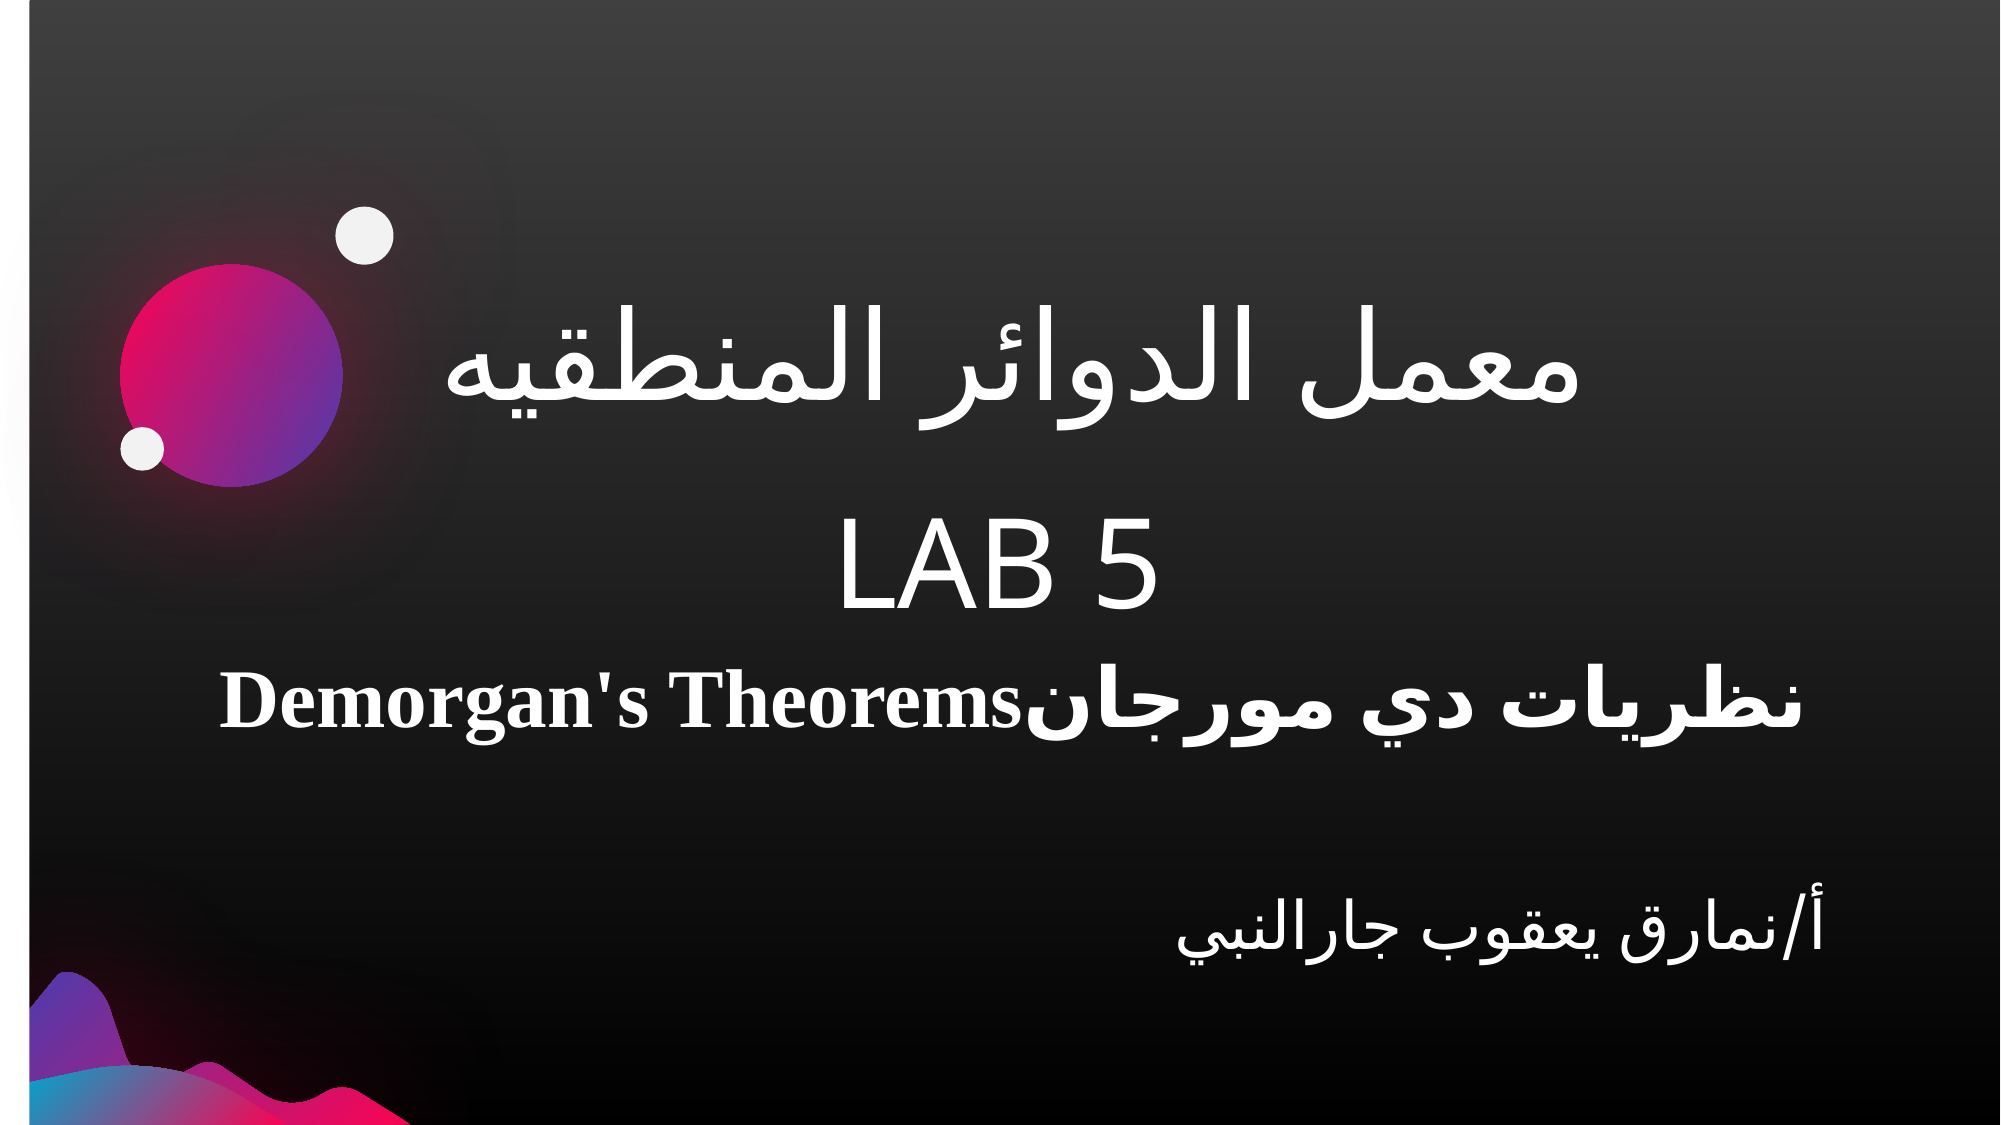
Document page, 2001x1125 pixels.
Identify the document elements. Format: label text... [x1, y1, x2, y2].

title معمل الدوائر المنطقيه LAB 5 [285, 115, 1743, 634]
subtitle أ/نمارق يعقوب جارالنبي [988, 892, 1828, 1064]
text_box نظريات دي مورجانDemorgan's Theorems [204, 637, 1824, 752]
